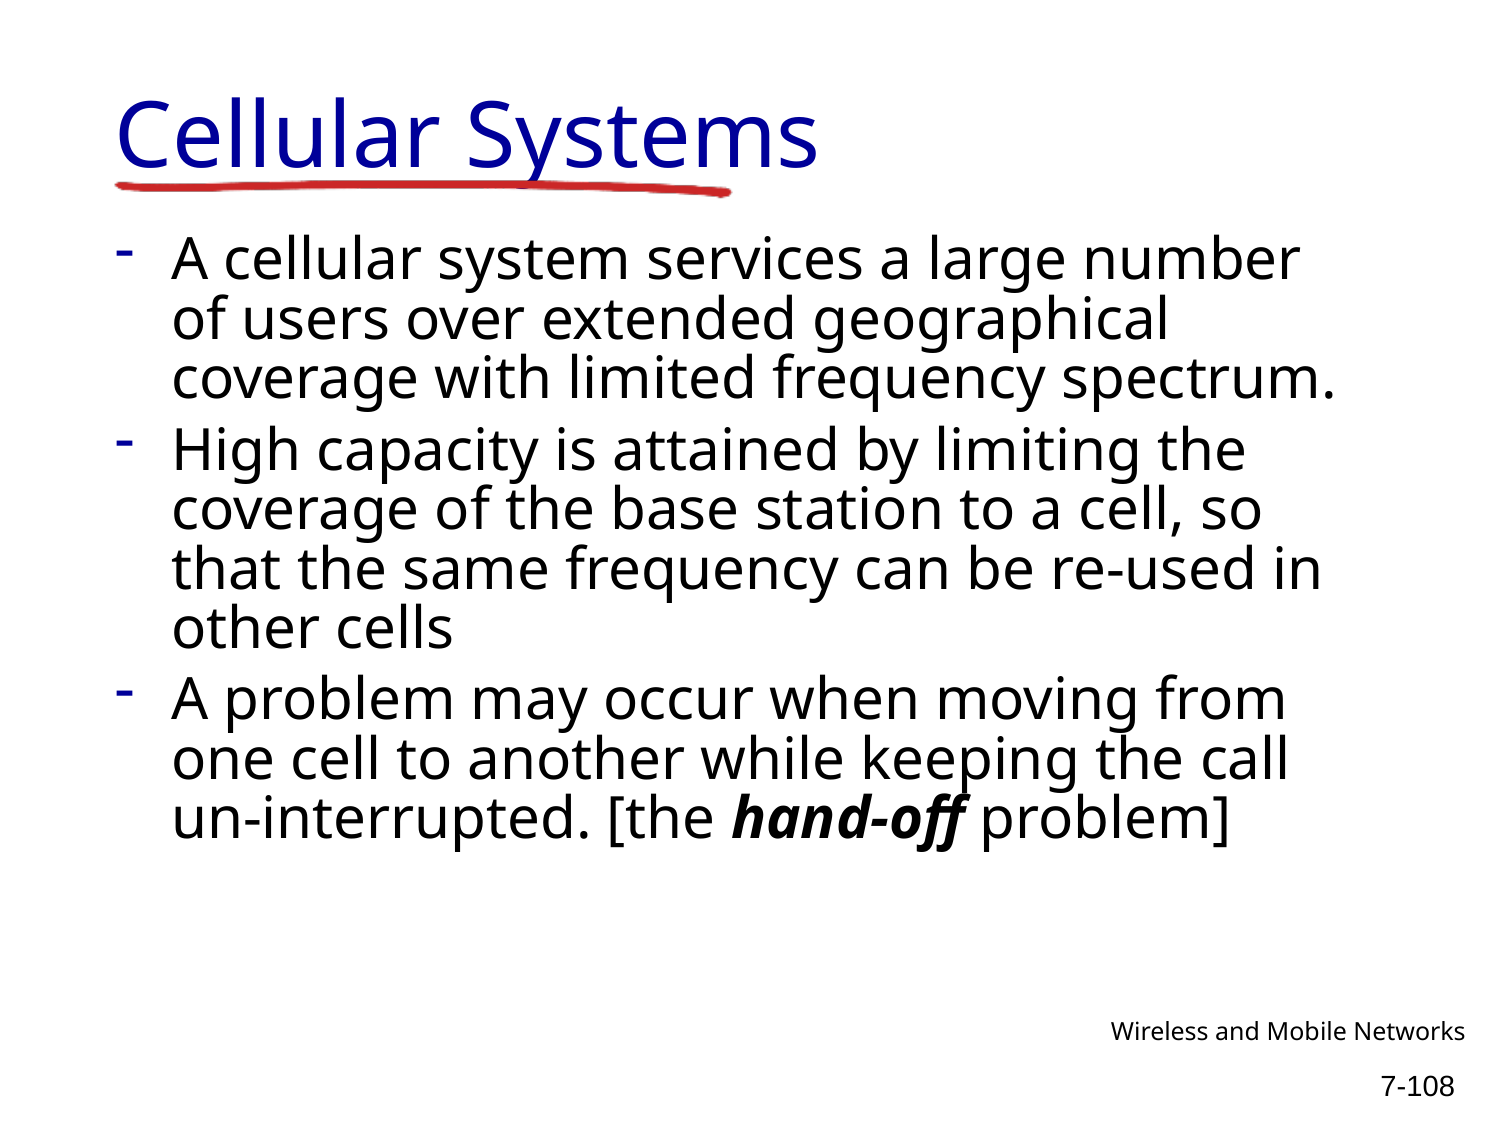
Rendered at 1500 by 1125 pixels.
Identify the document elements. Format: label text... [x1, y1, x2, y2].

picture [111, 176, 740, 204]
title Cellular Systems [99, 37, 1375, 224]
footer Wireless and Mobile Networks [1044, 1008, 1488, 1050]
slide_number 7-108 [1365, 1060, 1477, 1106]
list A cellular system services a large number of users over extended geographical coverage with limited frequency spectrum. High capacity is attained by limiting the coverage of the base station to a cell, so that the same frequency can be re-used in other cells A problem may occur when moving from one cell to another while keeping the call un-interrupted. [the hand-off problem] [99, 224, 1375, 900]
